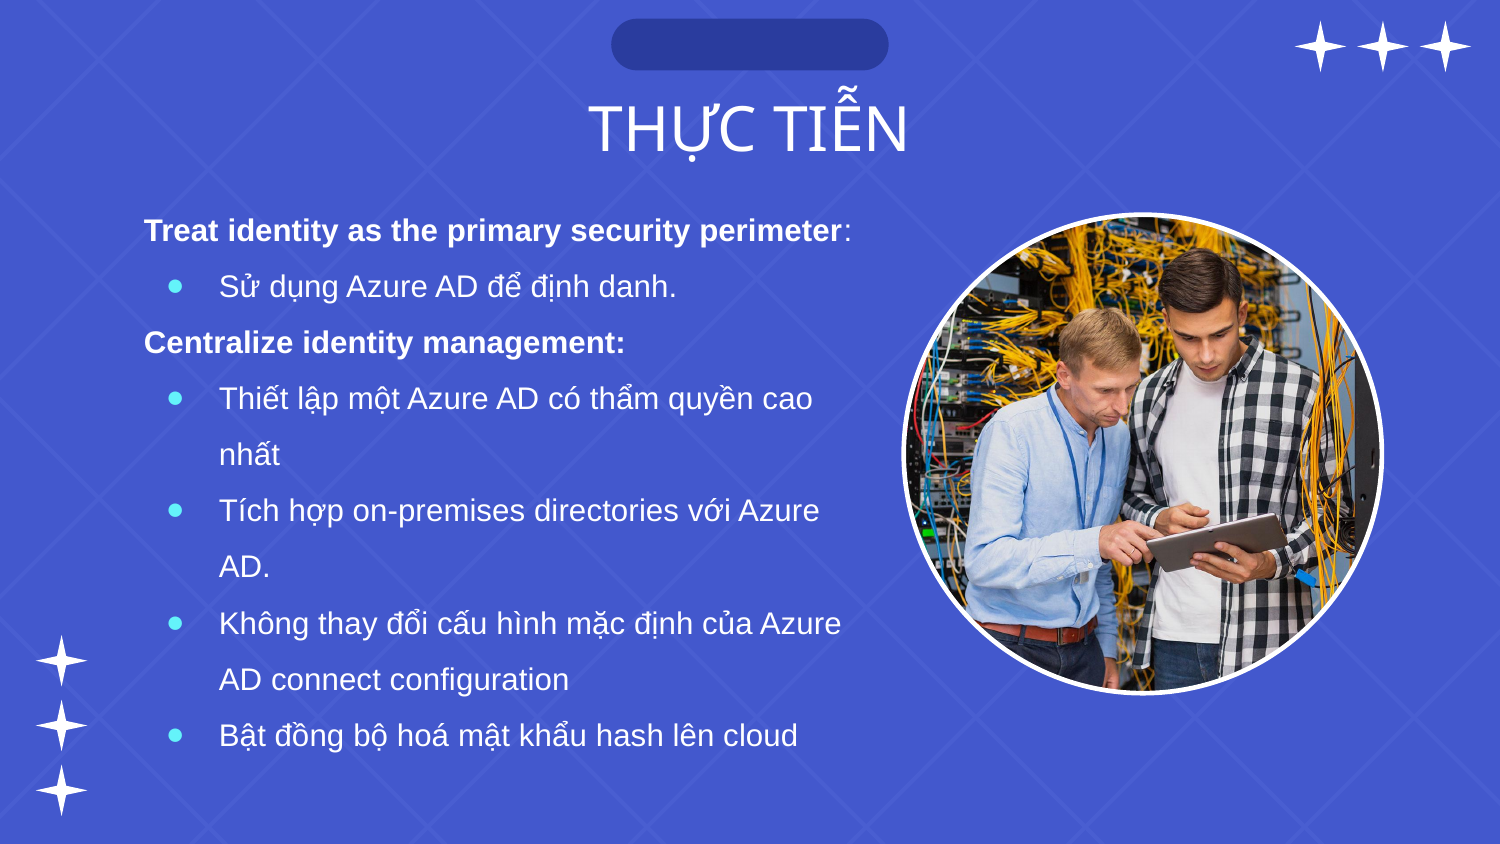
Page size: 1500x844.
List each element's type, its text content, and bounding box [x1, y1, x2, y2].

title THỰC TIỄN [118, 88, 1382, 164]
list Treat identity as the primary security perimeter: Sử dụng Azure AD để định danh. Centralize identity management: Thiết lập một Azure AD có thẩm quyền cao nhất Tích hợp on-premises directories với Azure AD. Không thay đổi cấu hình mặc định của Azure AD connect configuration Bật đồng bộ hoá mật khẩu hash lên cloud [128, 291, 886, 652]
picture [903, 214, 1383, 694]
